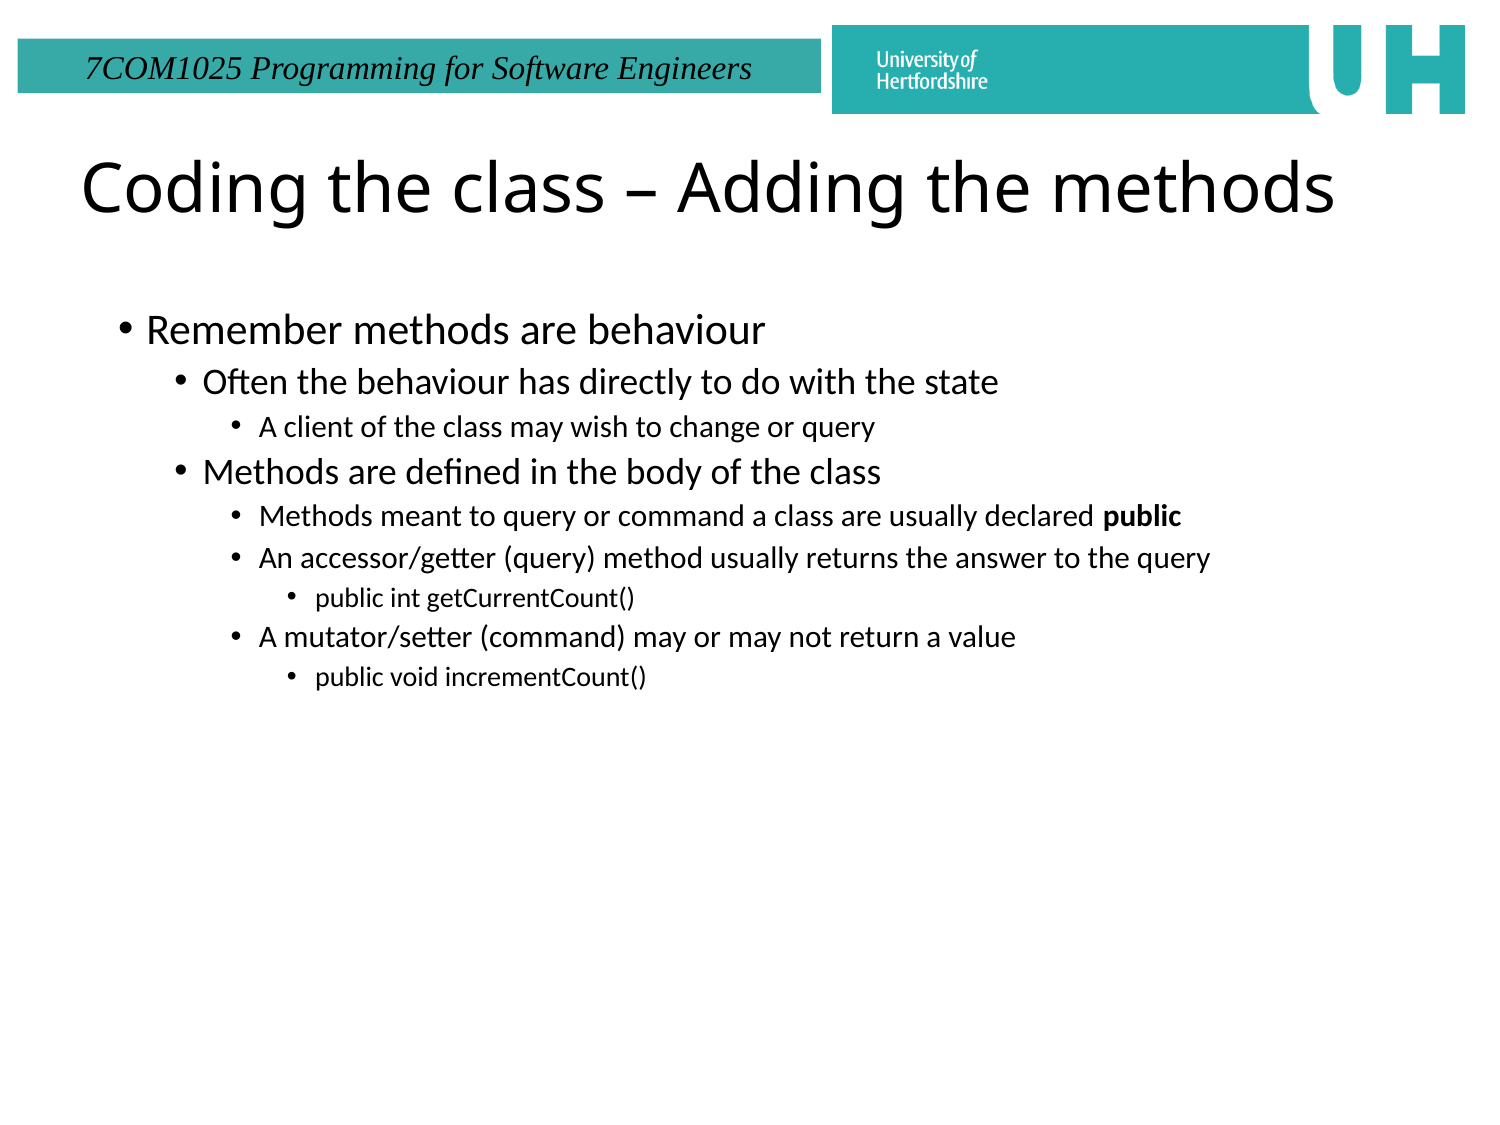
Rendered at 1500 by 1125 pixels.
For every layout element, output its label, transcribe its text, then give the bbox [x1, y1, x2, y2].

list Remember methods are behaviour Often the behaviour has directly to do with the state A client of the class may wish to change or query Methods are defined in the body of the class Methods meant to query or command a class are usually declared public An accessor/getter (query) method usually returns the answer to the query public int getCurrentCount() A mutator/setter (command) may or may not return a value public void incrementCount() [103, 299, 1397, 1014]
picture [832, 25, 1465, 114]
title Coding the class – Adding the methods [64, 82, 1359, 300]
